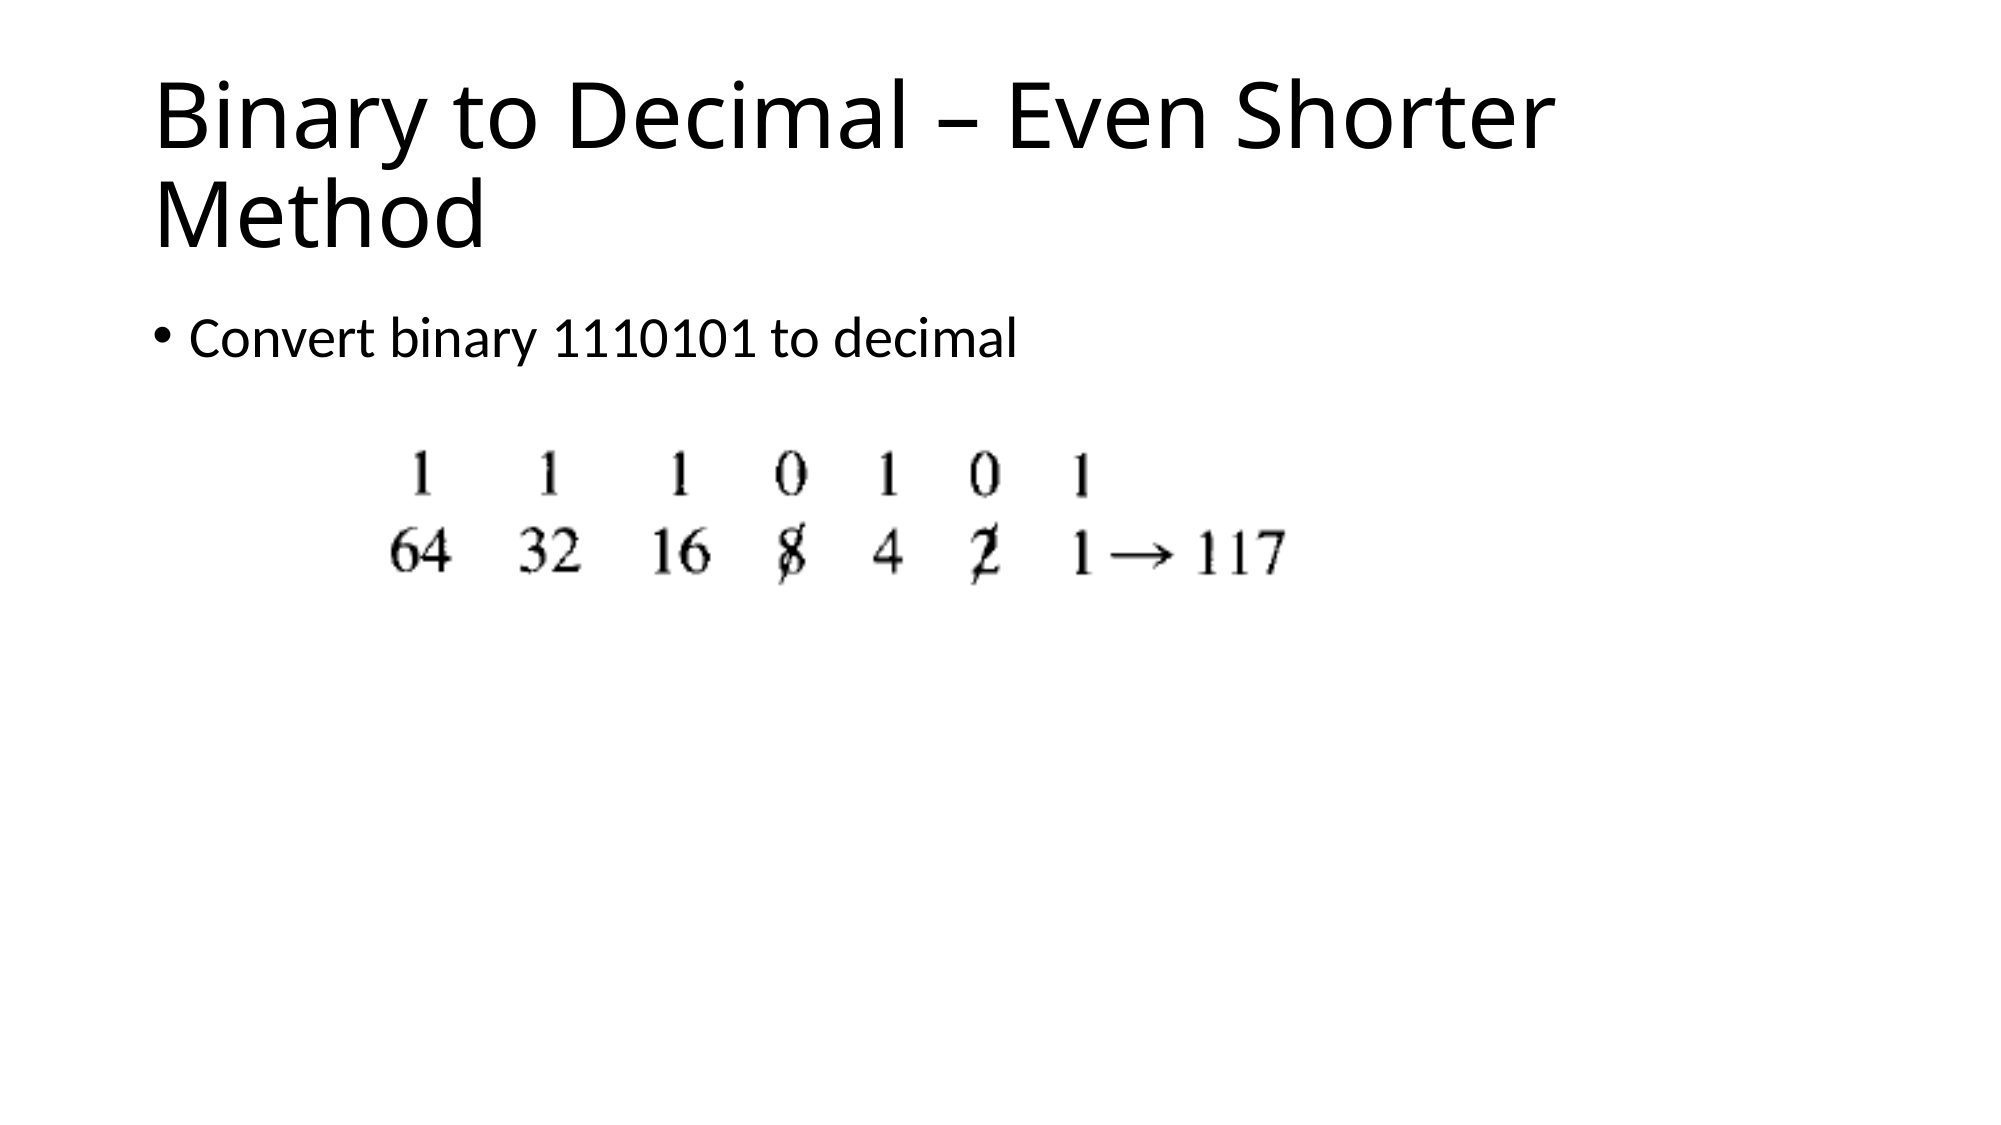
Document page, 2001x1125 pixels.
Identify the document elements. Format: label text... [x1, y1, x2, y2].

picture [313, 396, 1354, 649]
list Convert binary 1110101 to decimal [137, 299, 1863, 1014]
title Binary to Decimal – Even Shorter Method [137, 59, 1863, 278]
